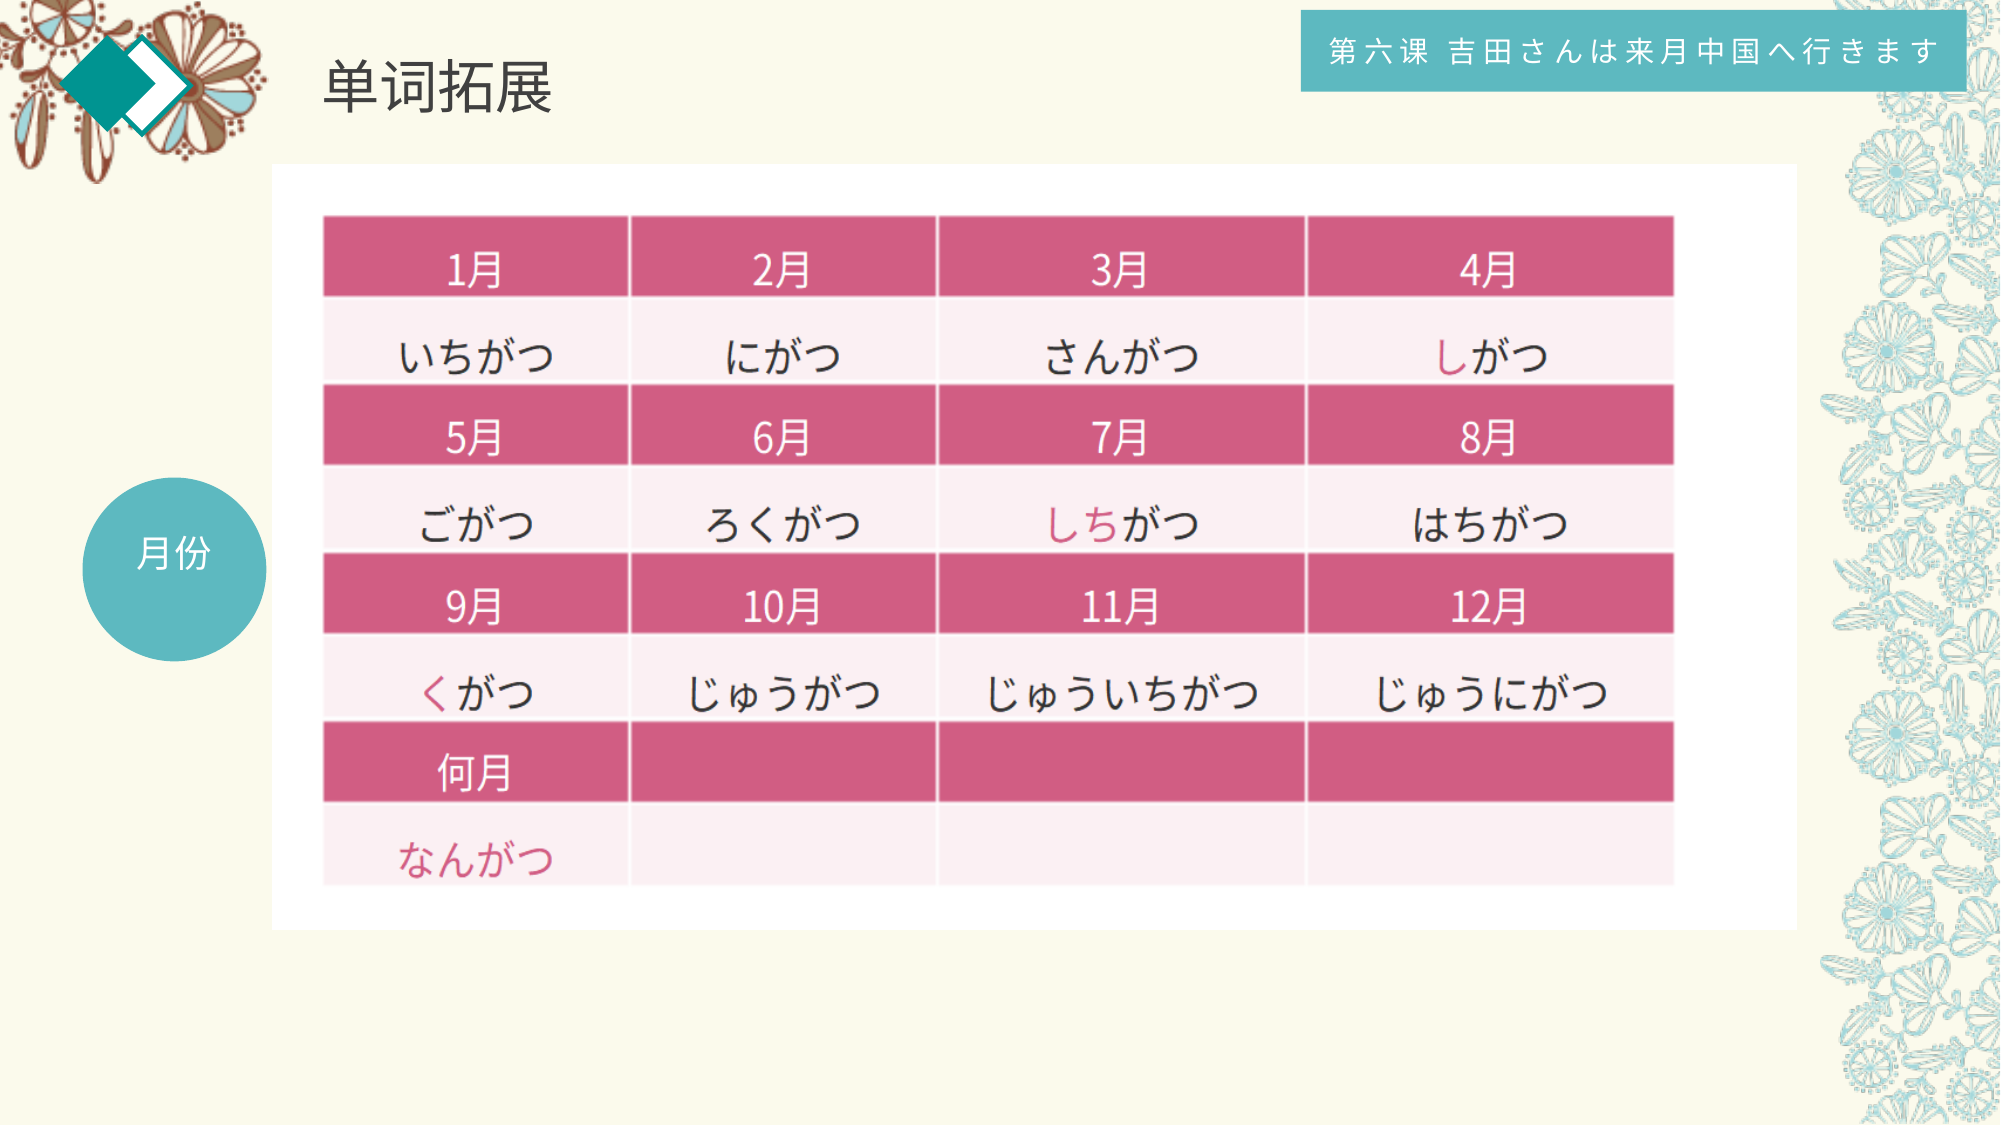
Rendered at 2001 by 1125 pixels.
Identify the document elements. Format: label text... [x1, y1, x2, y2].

text_box 第六课 吉田さんは来月中国へ行きます [1300, 9, 1968, 93]
picture [272, 164, 1797, 930]
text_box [78, 37, 171, 132]
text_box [82, 477, 267, 662]
picture [0, 0, 269, 184]
picture [1820, 0, 2001, 1124]
text_box 单词拓展 [306, 42, 676, 128]
